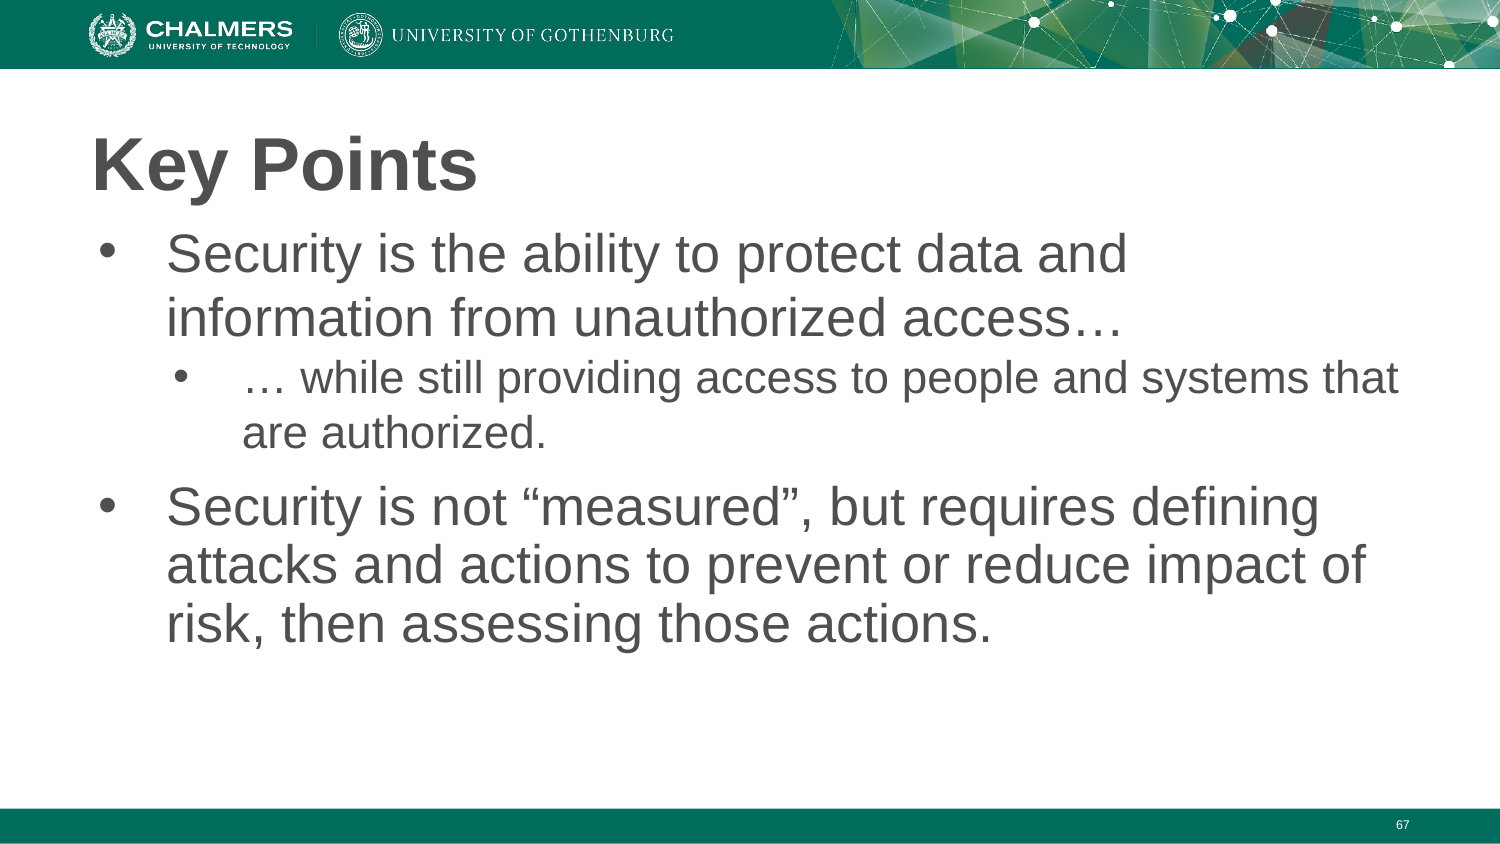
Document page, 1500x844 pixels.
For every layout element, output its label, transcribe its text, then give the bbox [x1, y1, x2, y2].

slide_number ‹#› [1074, 809, 1425, 844]
picture [64, 0, 696, 85]
title Key Points [76, 100, 1425, 210]
picture [759, 0, 1500, 68]
list Security is the ability to protect data and information from unauthorized access… … while still providing access to people and systems that are authorized. Security is not “measured”, but requires defining attacks and actions to prevent or reduce impact of risk, then assessing those actions. [76, 210, 1425, 782]
